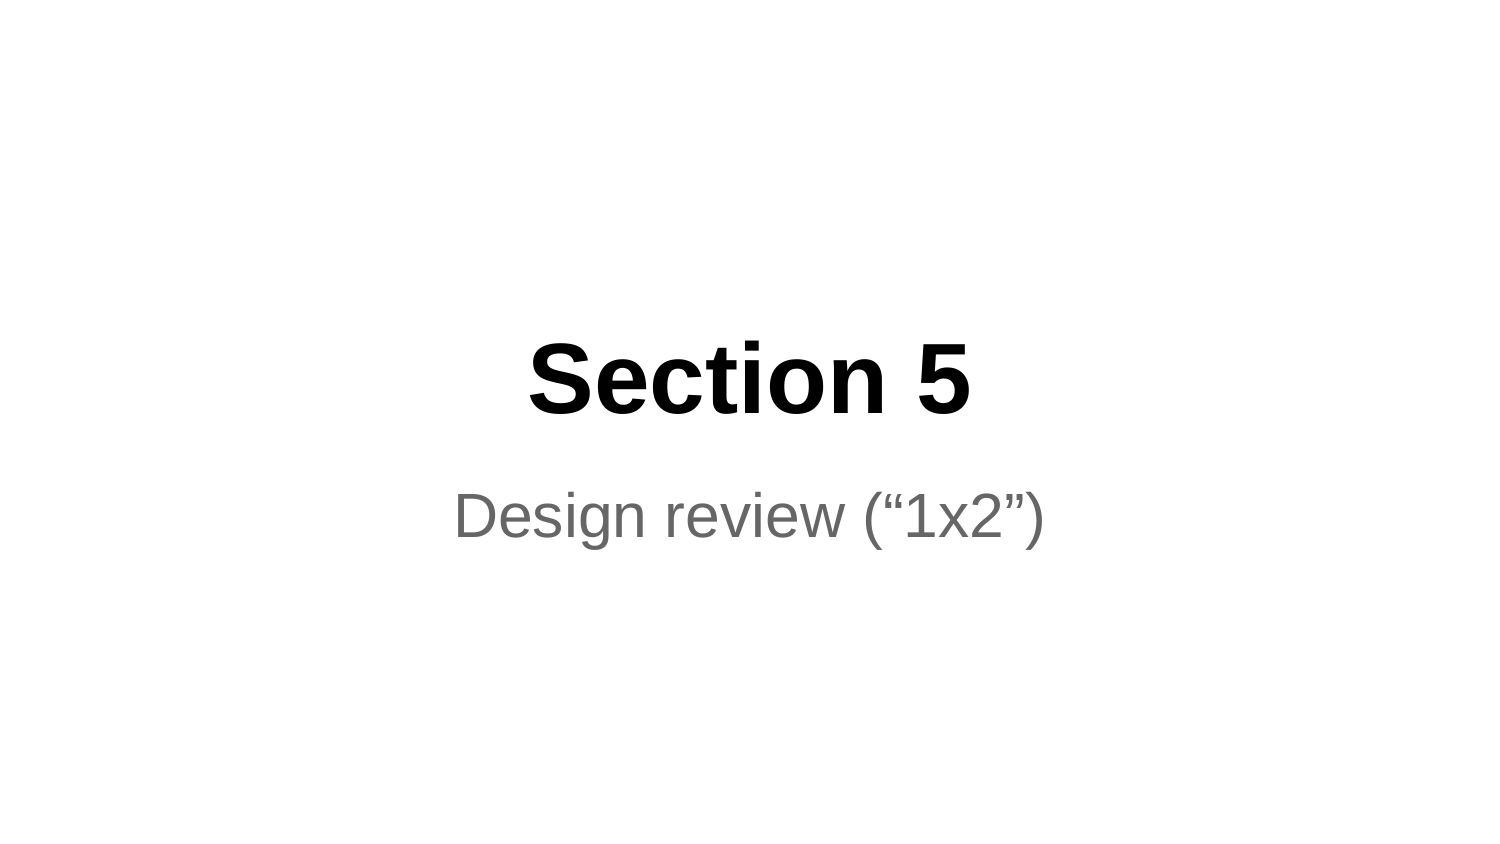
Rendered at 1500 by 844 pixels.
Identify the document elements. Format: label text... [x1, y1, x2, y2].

subtitle Design review (“1x2”) [112, 465, 1388, 595]
title Section 5 [112, 259, 1388, 450]
